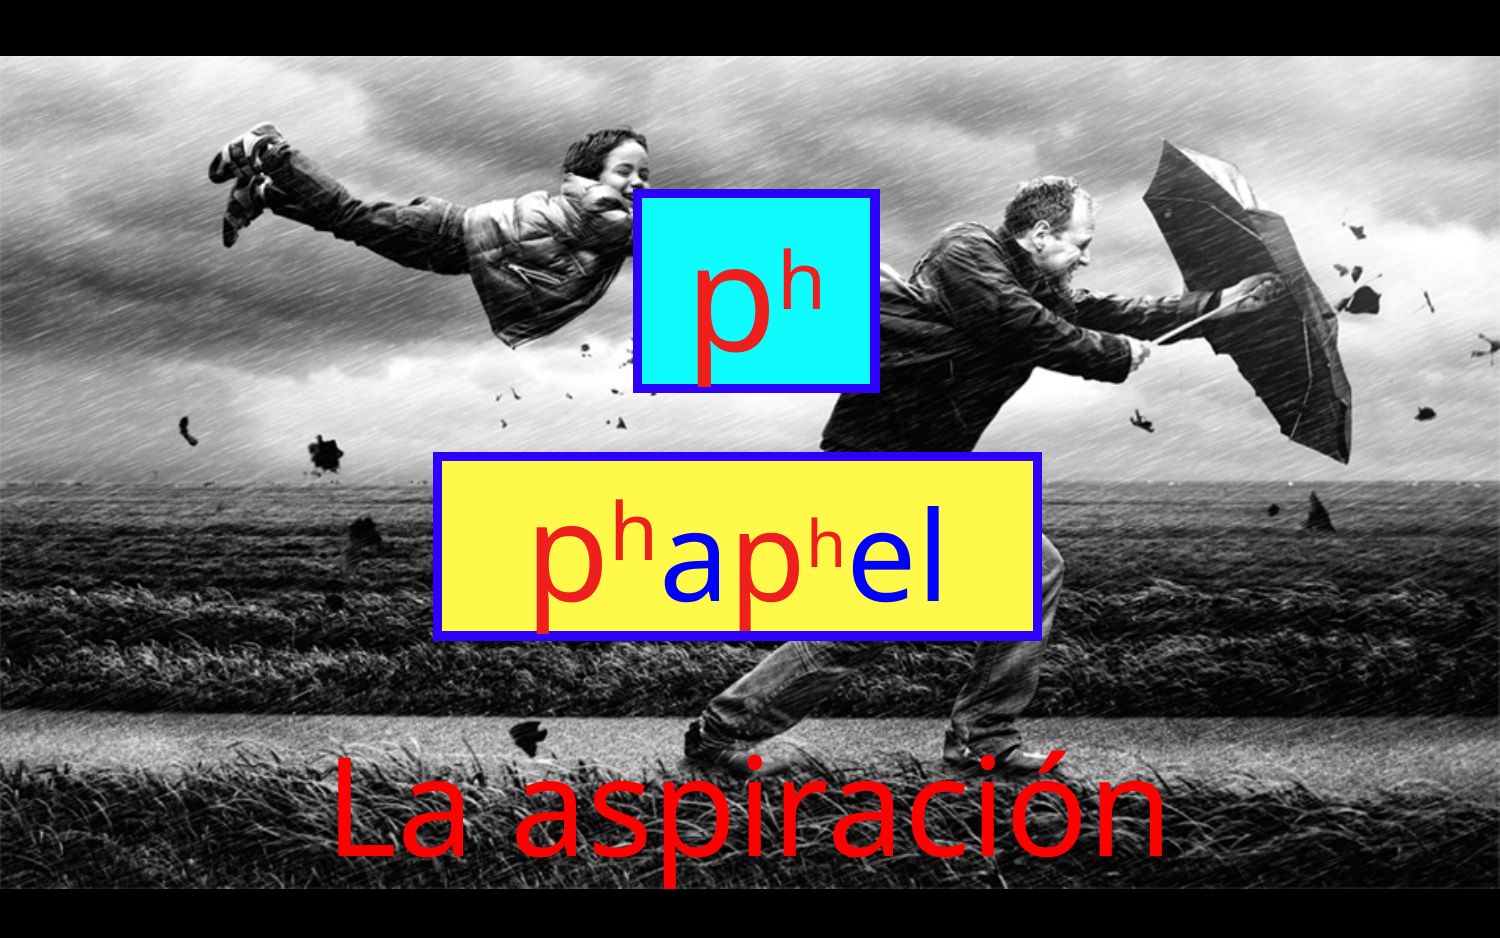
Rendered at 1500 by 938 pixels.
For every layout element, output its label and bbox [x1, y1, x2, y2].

picture [0, 56, 1500, 889]
